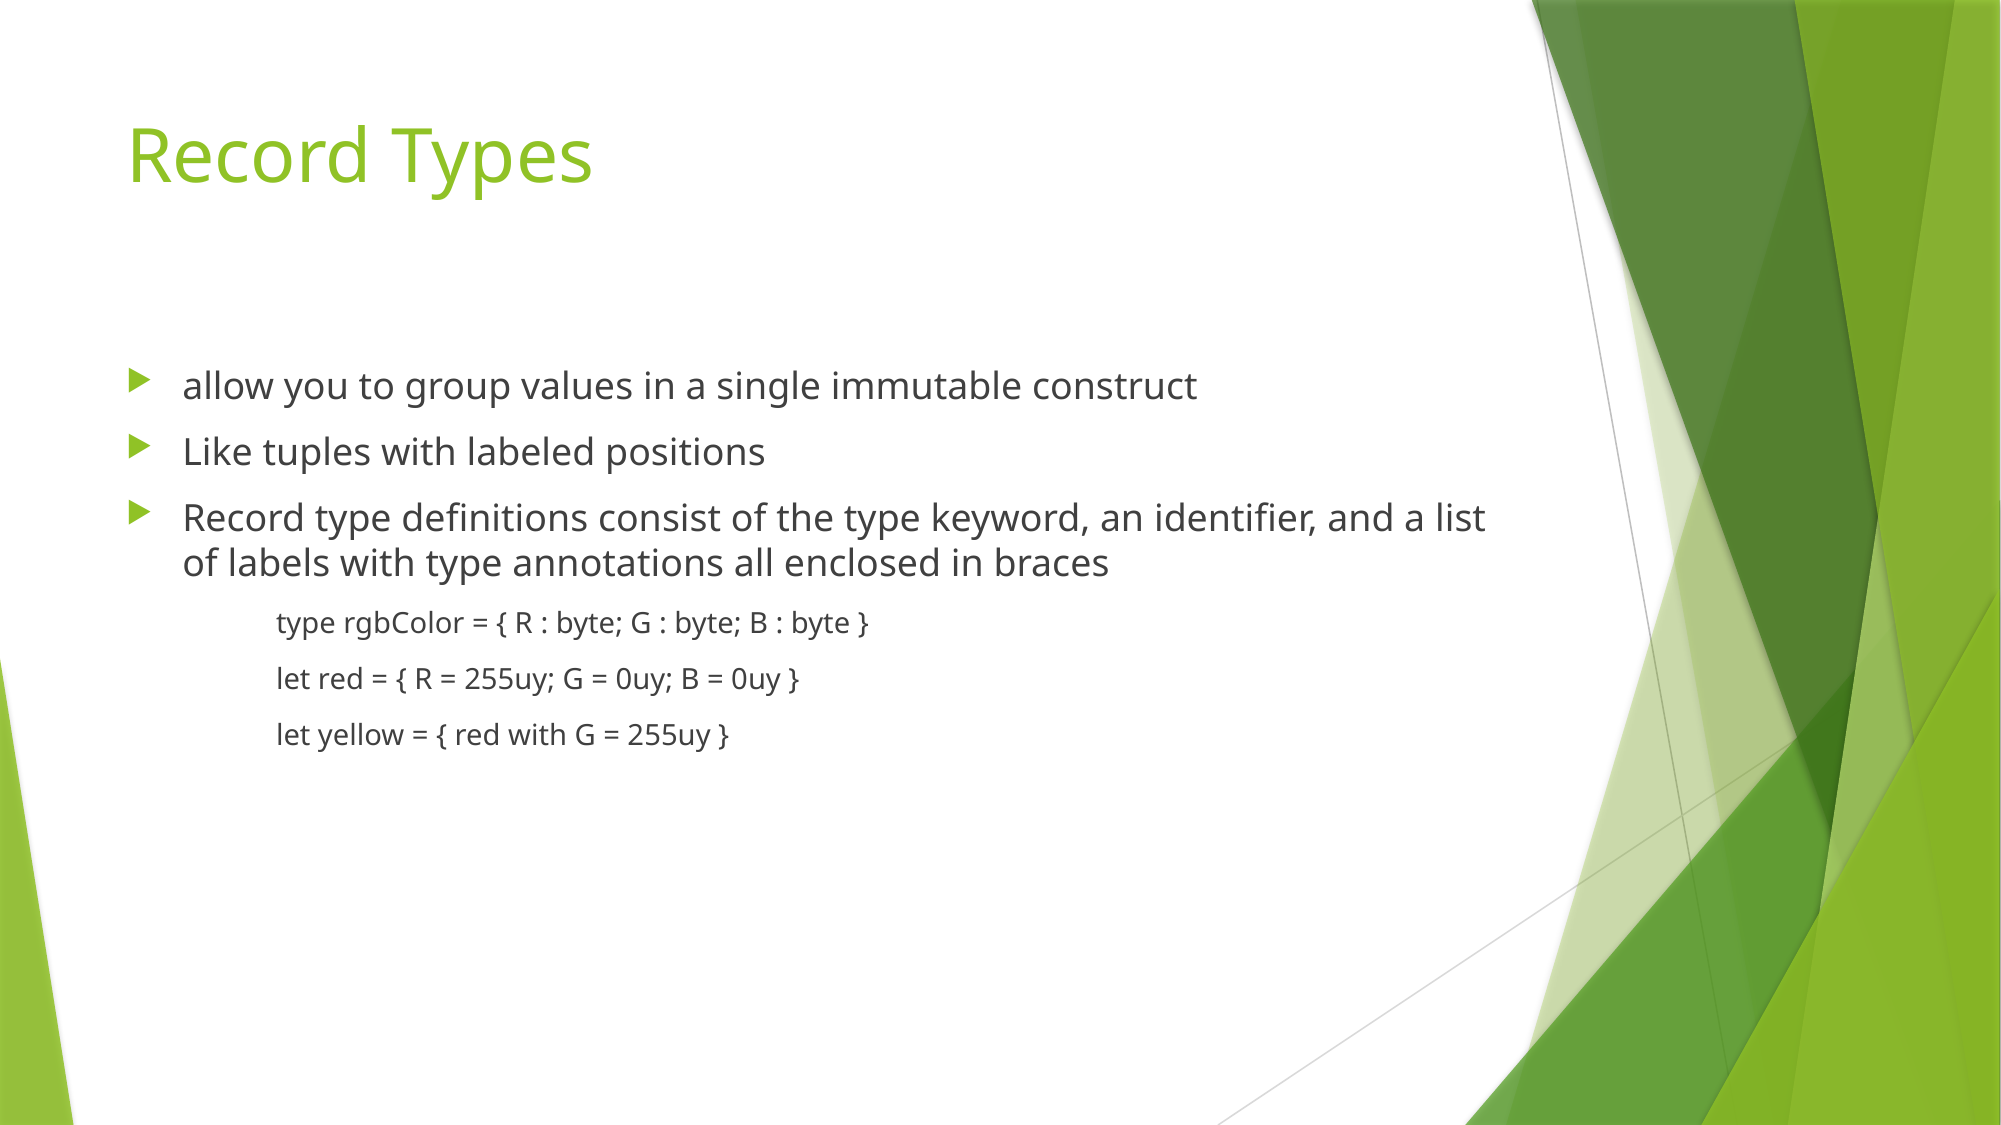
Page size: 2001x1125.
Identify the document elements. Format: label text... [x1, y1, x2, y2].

list allow you to group values in a single immutable construct Like tuples with labeled positions Record type definitions consist of the type keyword, an identifier, and a list of labels with type annotations all enclosed in braces type rgbColor = { R : byte; G : byte; B : byte } let red = { R = 255uy; G = 0uy; B = 0uy } let yellow = { red with G = 255uy } [111, 354, 1522, 992]
title Record Types [111, 99, 1522, 317]
